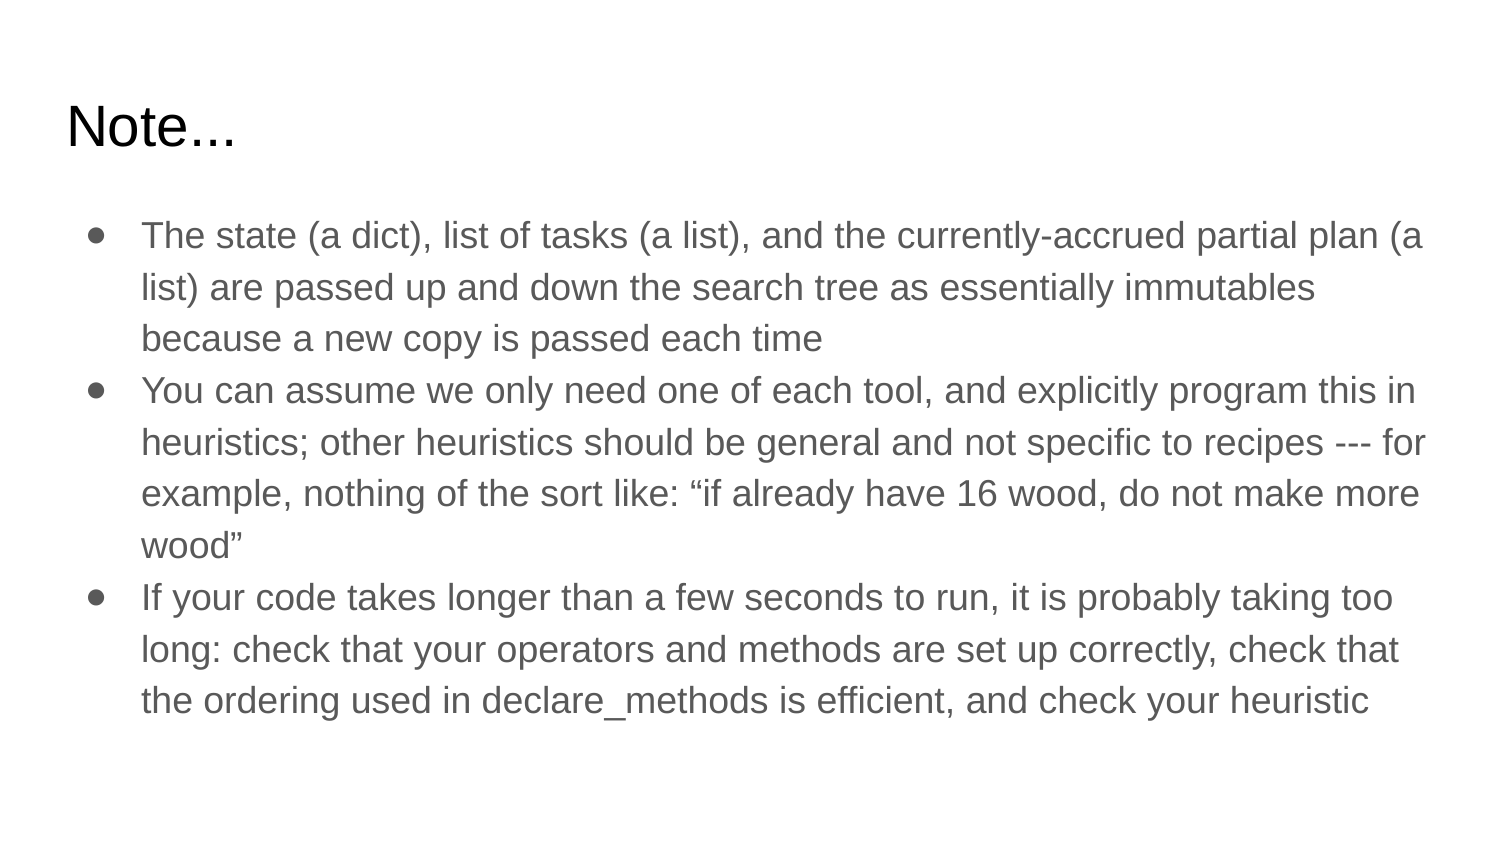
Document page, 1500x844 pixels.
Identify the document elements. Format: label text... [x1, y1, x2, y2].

list The state (a dict), list of tasks (a list), and the currently-accrued partial plan (a list) are passed up and down the search tree as essentially immutables because a new copy is passed each time You can assume we only need one of each tool, and explicitly program this in heuristics; other heuristics should be general and not specific to recipes --- for example, nothing of the sort like: “if already have 16 wood, do not make more wood” If your code takes longer than a few seconds to run, it is probably taking too long: check that your operators and methods are set up correctly, check that the ordering used in declare_methods is efficient, and check your heuristic [51, 189, 1449, 750]
title Note... [51, 72, 1449, 167]
